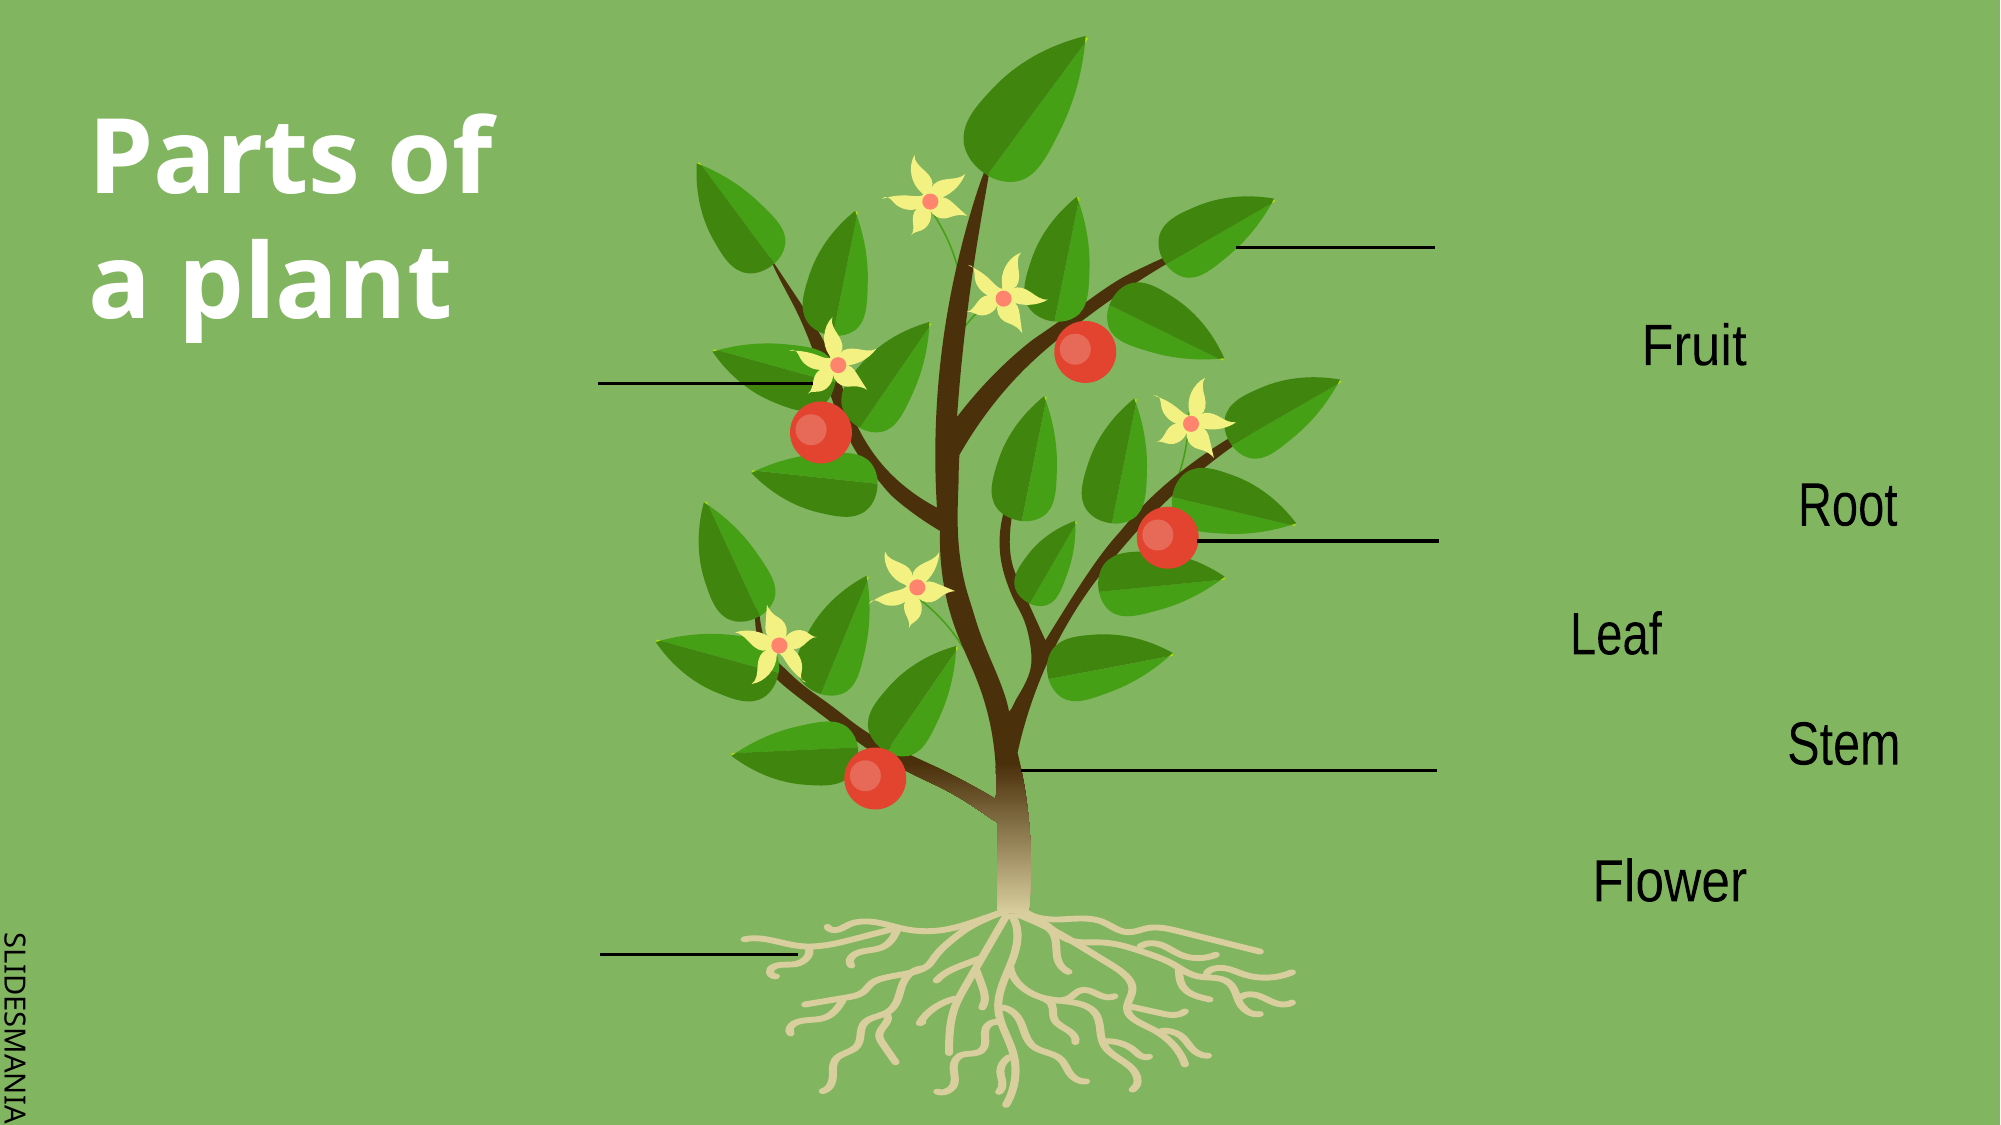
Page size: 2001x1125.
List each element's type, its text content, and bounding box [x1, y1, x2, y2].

title Parts of a plant [68, 69, 518, 271]
